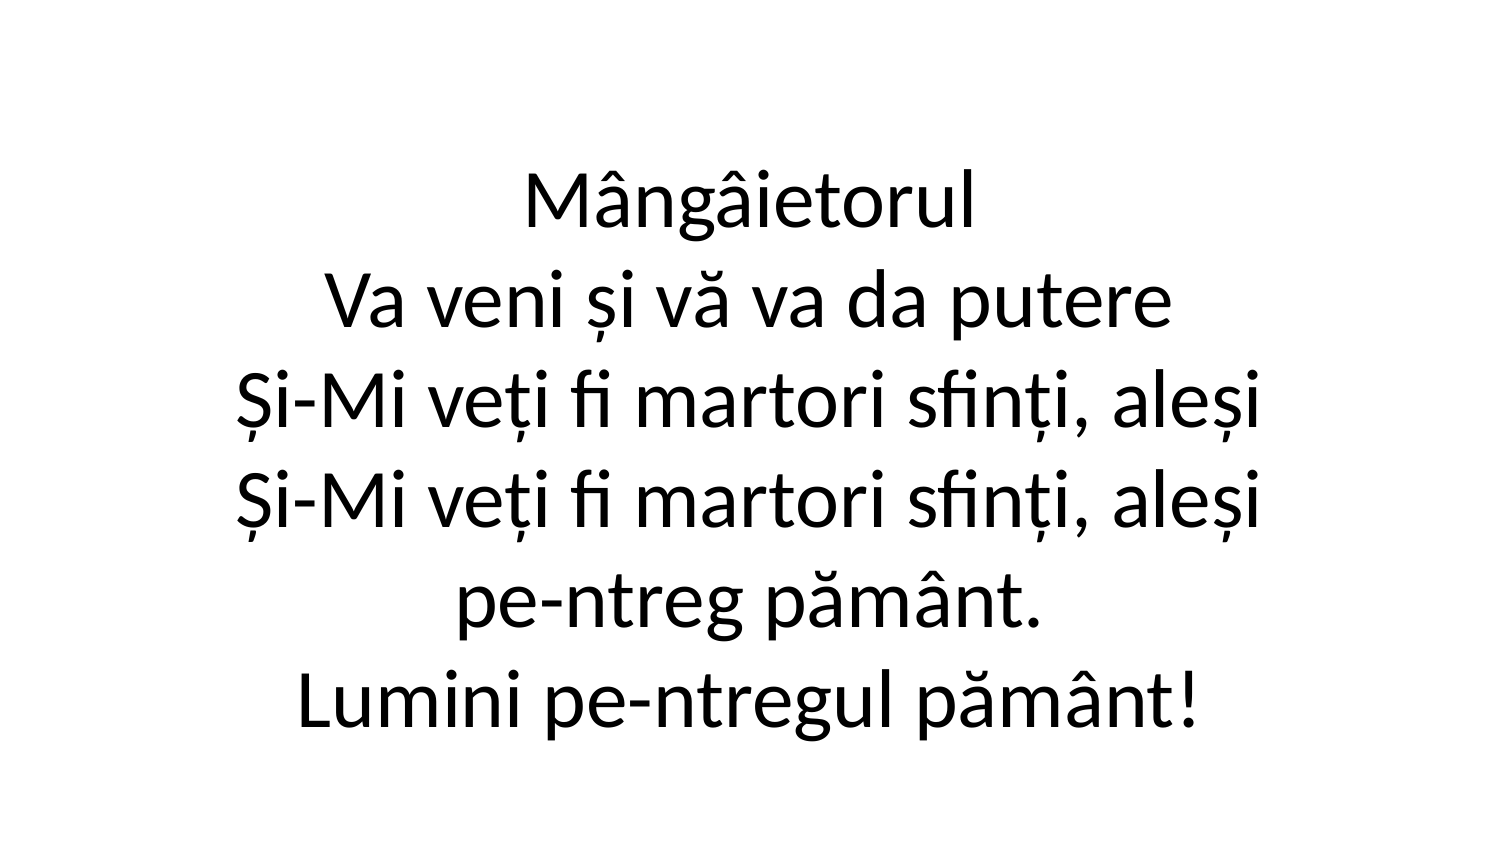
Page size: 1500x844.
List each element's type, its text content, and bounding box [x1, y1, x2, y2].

text_box Mângâietorul Va veni și vă va da putere Și-Mi veți fi martori sfinți, aleși Și-Mi veți fi martori sfinți, aleși pe-ntreg pământ. Lumini pe-ntregul pământ! [220, 92, 1280, 752]
